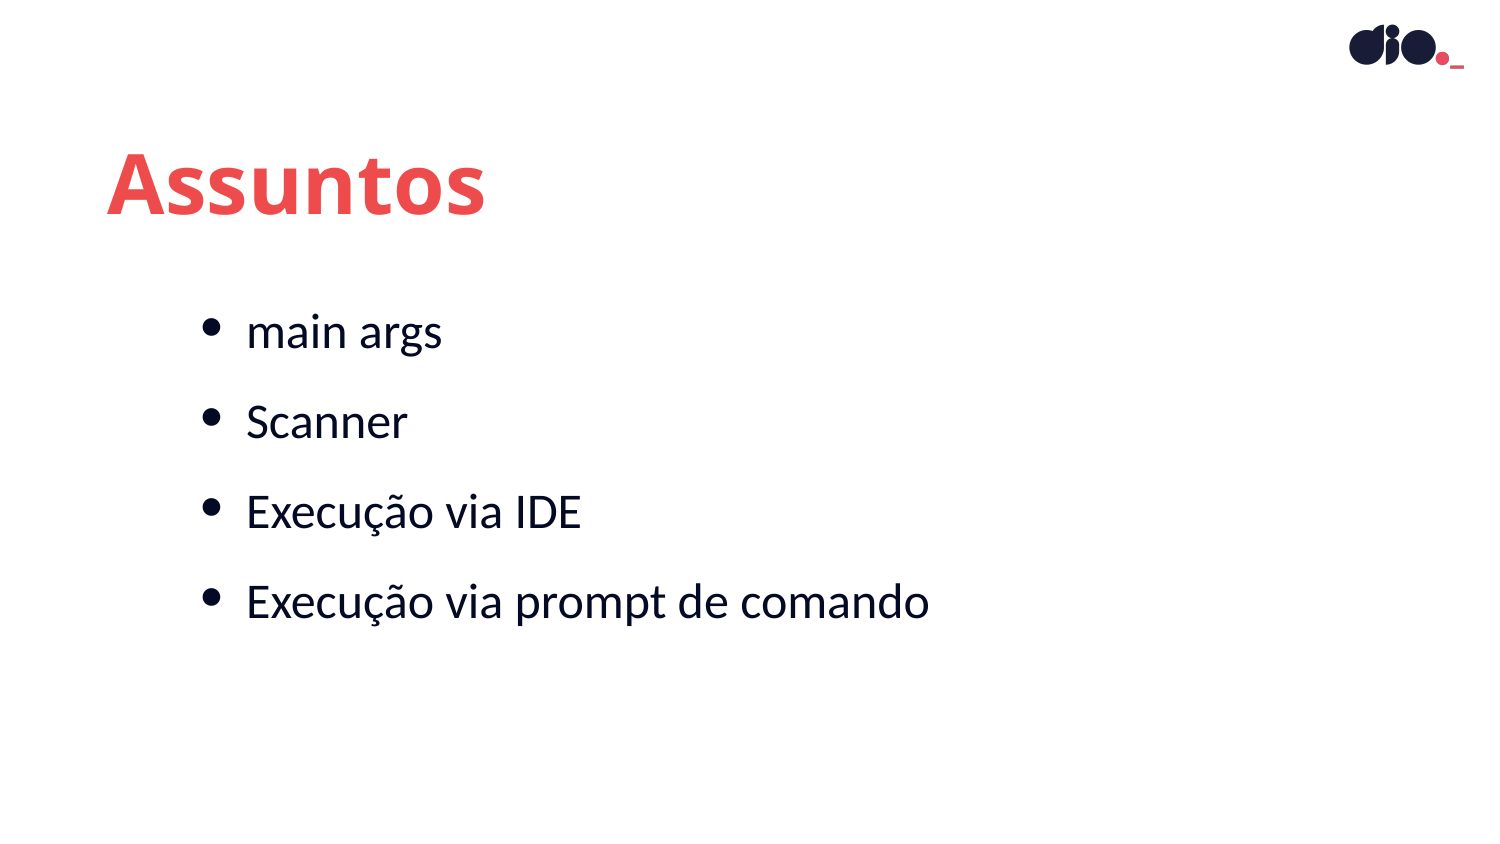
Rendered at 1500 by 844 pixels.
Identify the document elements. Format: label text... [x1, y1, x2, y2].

text_box main args Scanner Execução via IDE Execução via prompt de comando [171, 302, 1489, 595]
picture [1334, 15, 1474, 78]
text_box Assuntos [92, 104, 1309, 243]
